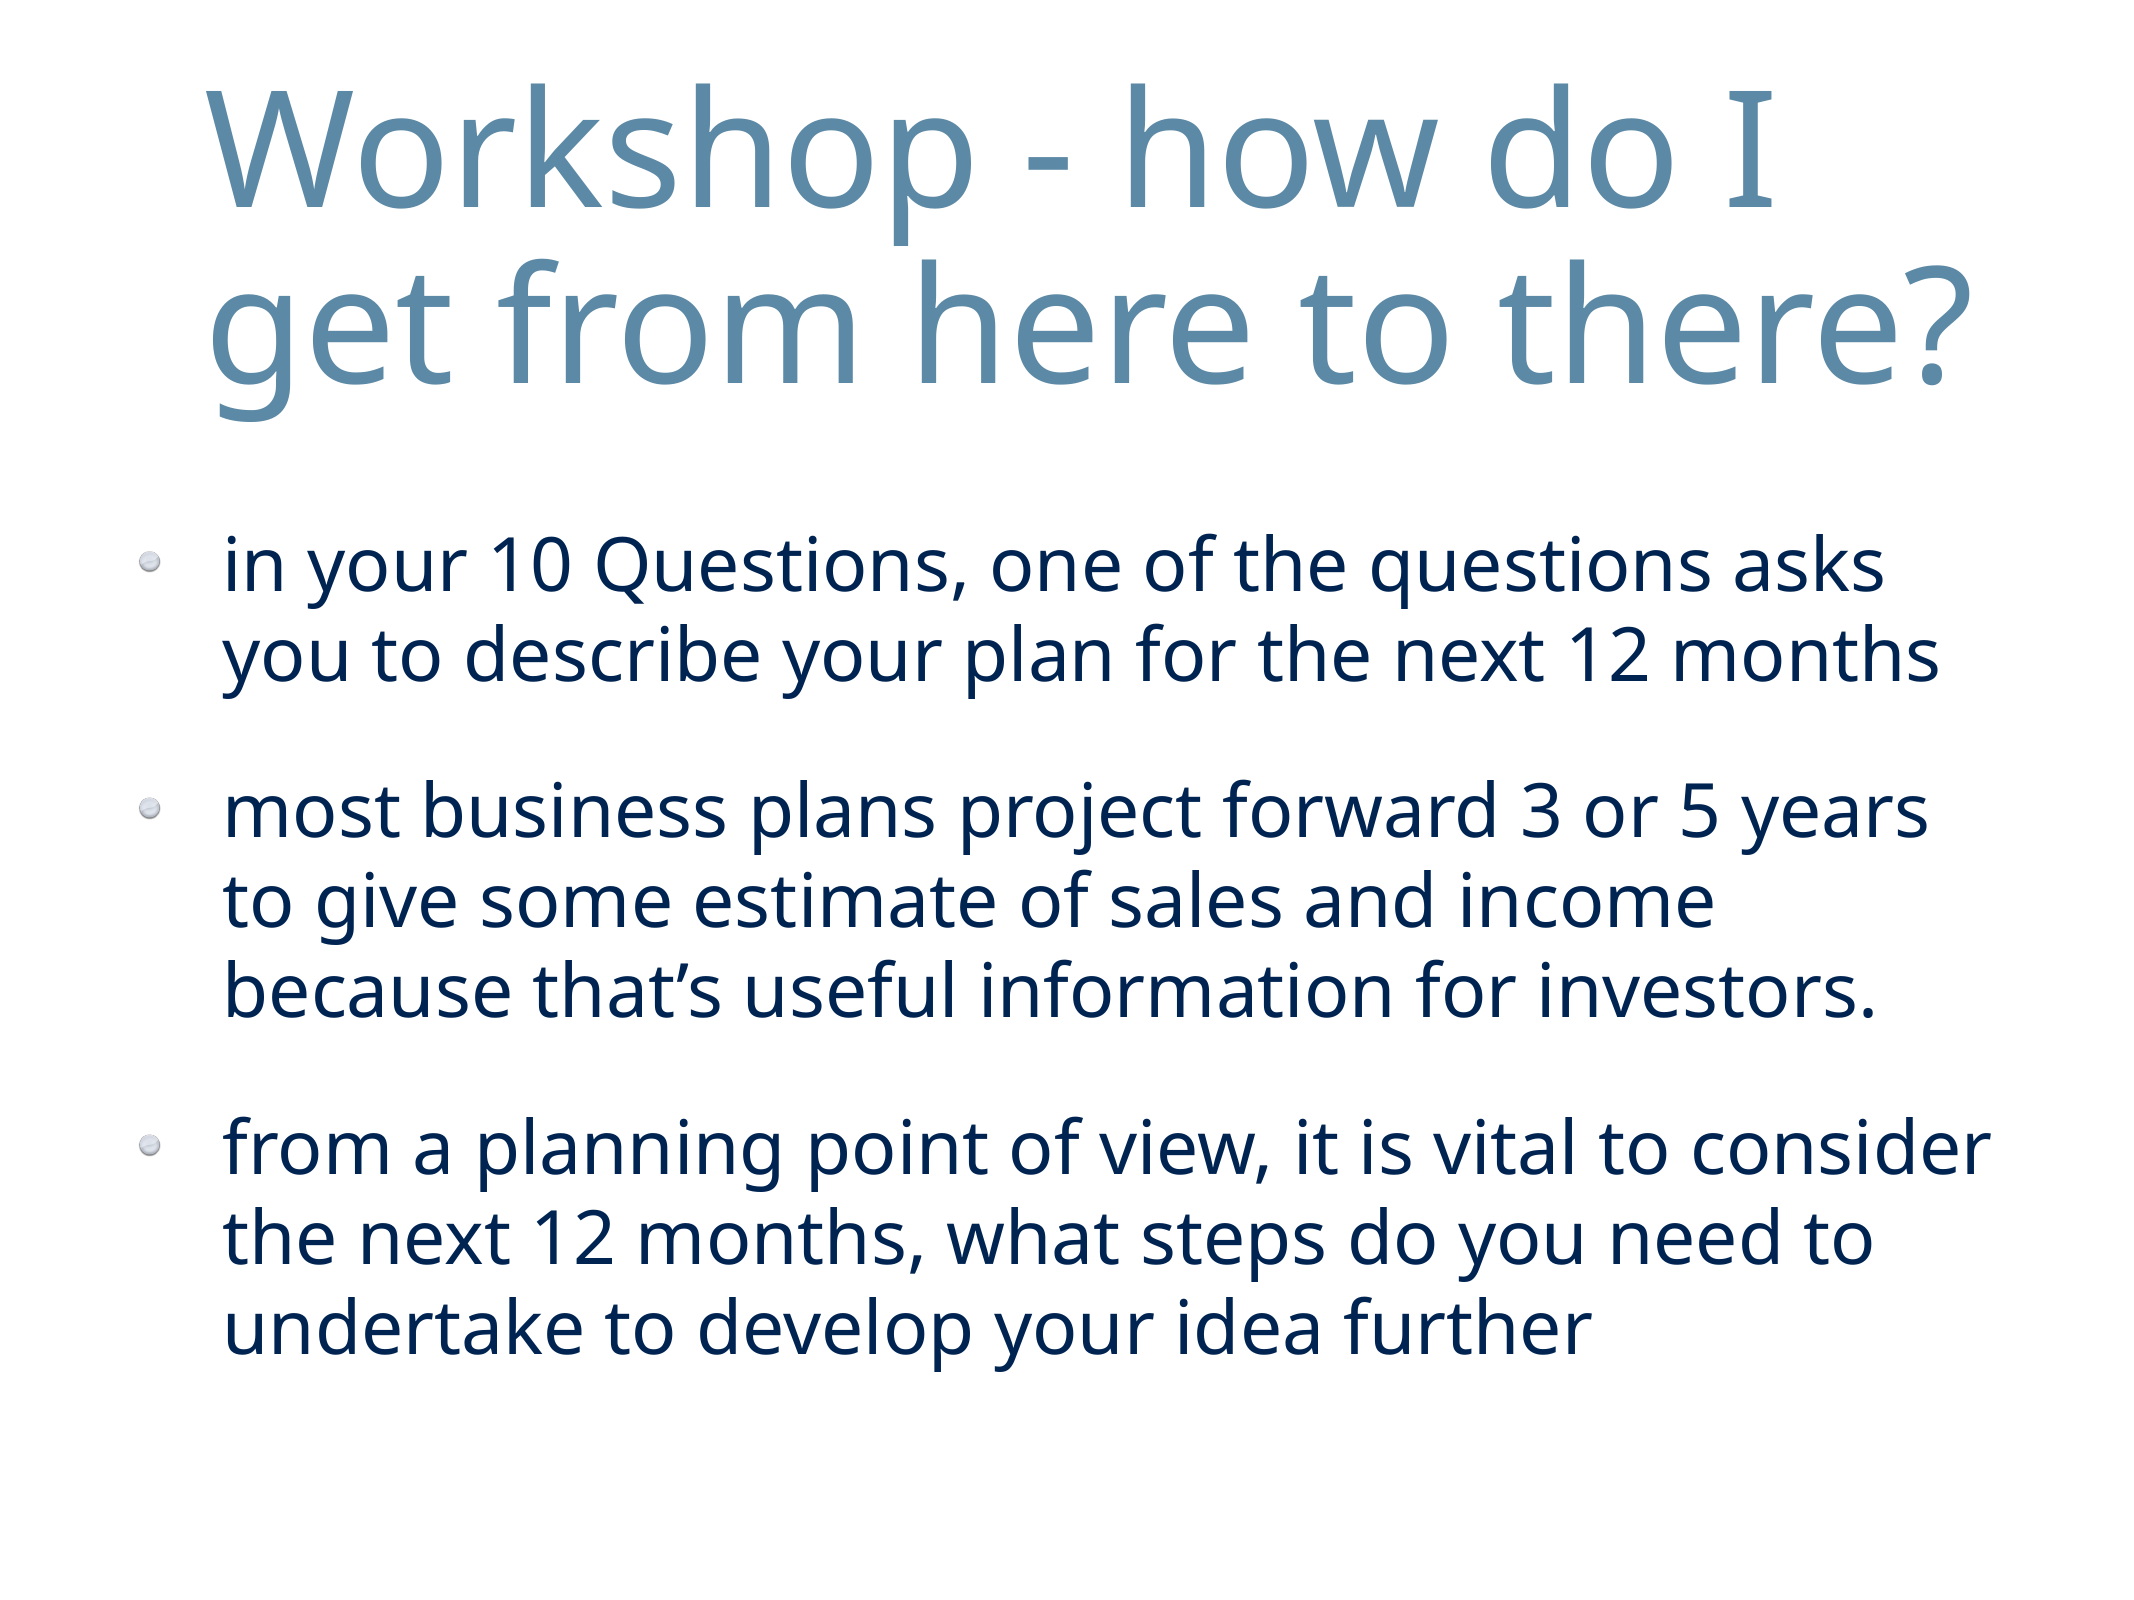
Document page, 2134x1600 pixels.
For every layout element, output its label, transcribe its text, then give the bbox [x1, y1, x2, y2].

text_box Workshop - how do I get from here to there? [129, 47, 2005, 438]
picture [137, 1132, 162, 1157]
picture [137, 549, 162, 573]
picture [137, 795, 162, 820]
text_box in your 10 Questions, one of the questions asks you to describe your plan for the next 12 months most business plans project forward 3 or 5 years to give some estimate of sales and income because that’s useful information for investors. from a planning point of view, it is vital to consider the next 12 months, what steps do you need to undertake to develop your idea further [129, 507, 2022, 1378]
